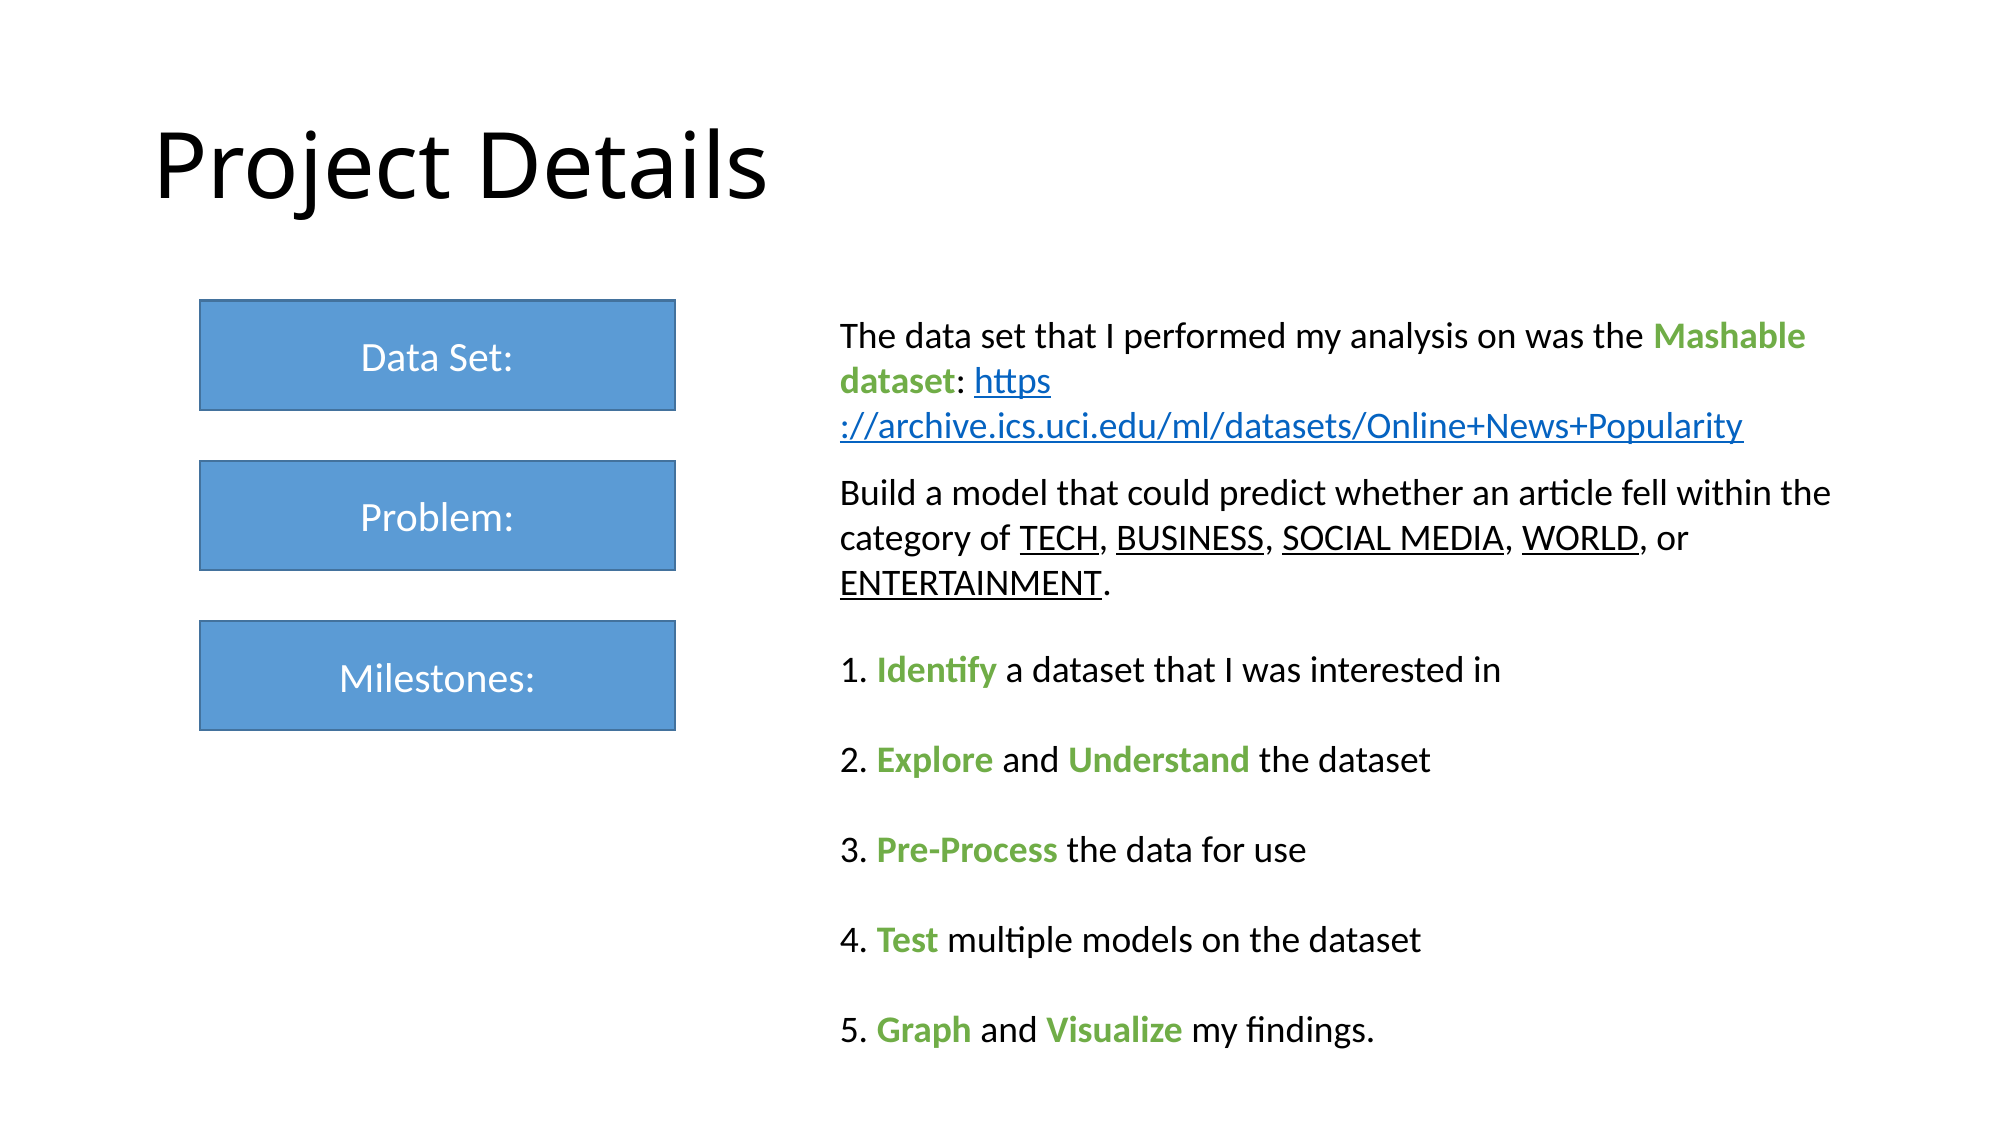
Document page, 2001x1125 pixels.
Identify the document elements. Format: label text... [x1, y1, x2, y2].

title Project Details [137, 59, 1863, 278]
text_box Build a model that could predict whether an article fell within the category of TECH, BUSINESS, SOCIAL MEDIA, WORLD, or ENTERTAINMENT. [825, 460, 1925, 611]
text_box Milestones: [199, 620, 676, 731]
text_box The data set that I performed my analysis on was the Mashable dataset: https://archive.ics.uci.edu/ml/datasets/Online+News+Popularity [825, 303, 1925, 454]
text_box Problem: [199, 460, 676, 571]
text_box 1. Identify a dataset that I was interested in 2. Explore and Understand the dataset 3. Pre-Process the data for use 4. Test multiple models on the dataset 5. Graph and Visualize my findings. [825, 637, 1925, 1058]
text_box Data Set: [199, 299, 676, 411]
